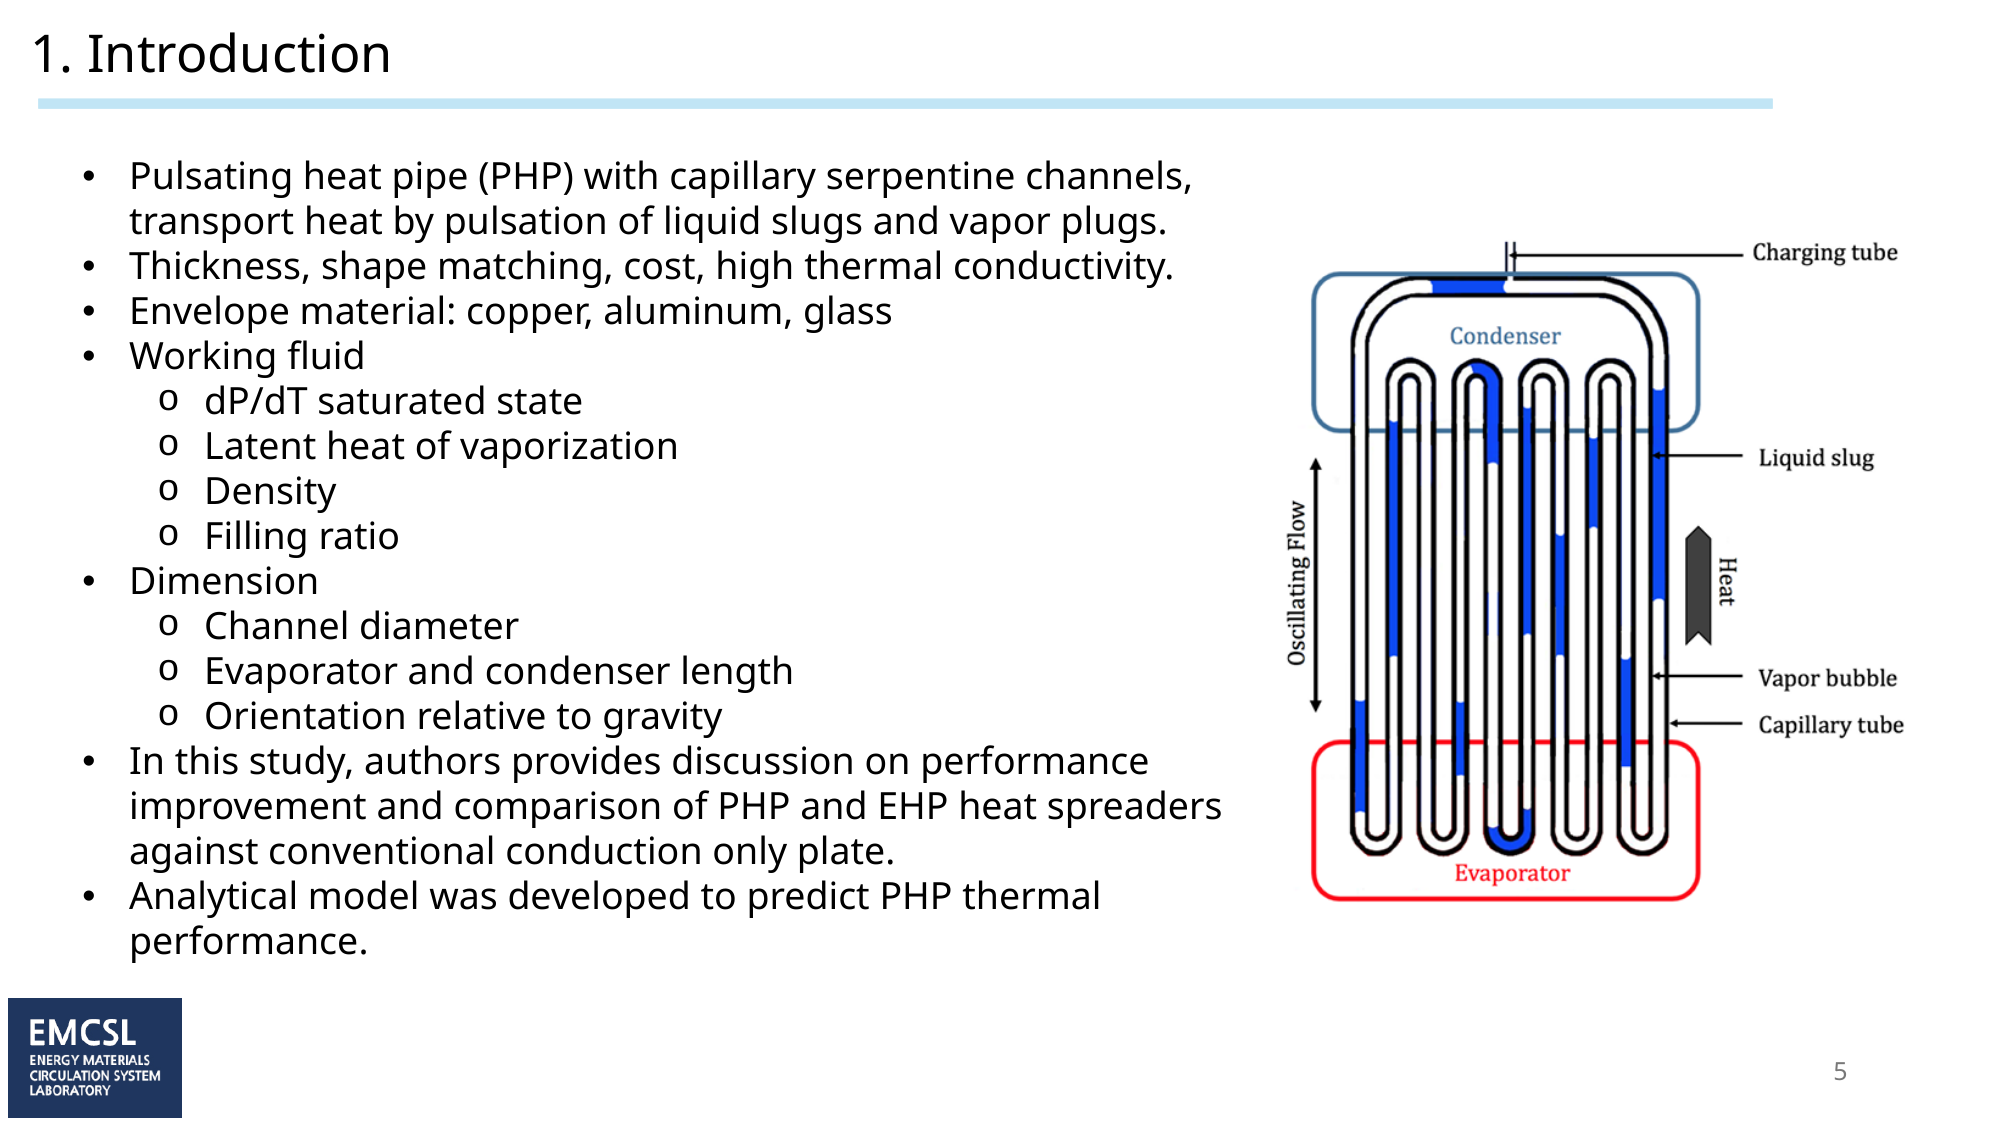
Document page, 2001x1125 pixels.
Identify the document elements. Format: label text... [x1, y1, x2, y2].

picture [8, 998, 182, 1118]
text_box Pulsating heat pipe (PHP) with capillary serpentine channels, transport heat by pulsation of liquid slugs and vapor plugs. Thickness, shape matching, cost, high thermal conductivity. Envelope material: copper, aluminum, glass Working fluid dP/dT saturated state Latent heat of vaporization Density Filling ratio Dimension Channel diameter Evaporator and condenser length Orientation relative to gravity In this study, authors provides discussion on performance improvement and comparison of PHP and EHP heat spreaders against conventional conduction only plate. Analytical model was developed to predict PHP thermal performance. [67, 145, 1305, 1015]
slide_number 5 [1412, 1042, 1863, 1103]
text_box [37, 97, 1774, 110]
picture [1221, 197, 1924, 927]
text_box 1. Introduction [15, 12, 526, 90]
